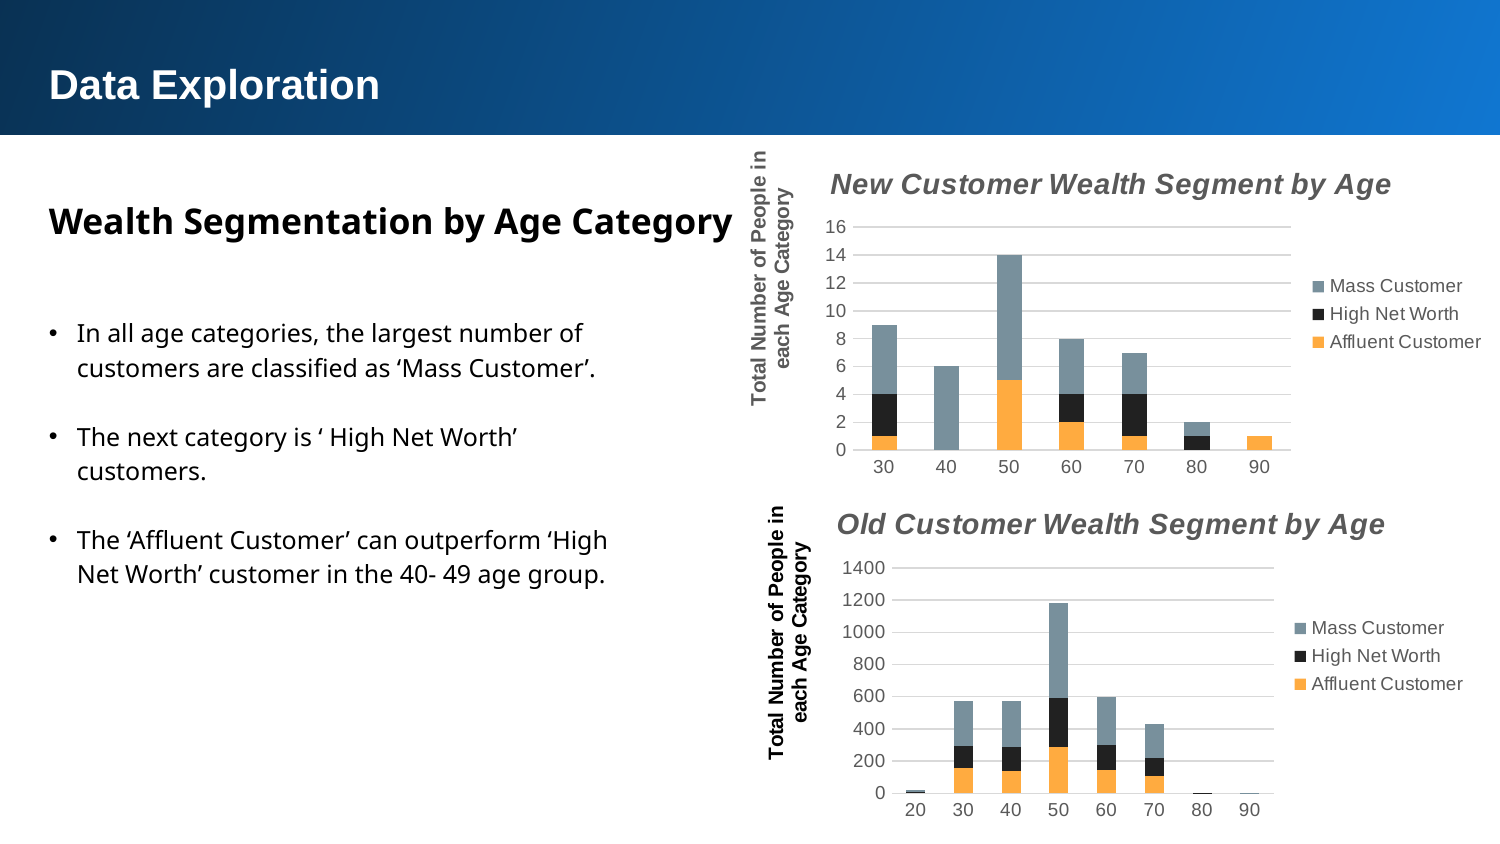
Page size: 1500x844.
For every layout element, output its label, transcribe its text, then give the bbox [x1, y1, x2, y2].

text_box [0, 0, 1500, 135]
text_box In all age categories, the largest number of customers are classified as ‘Mass Customer’. The next category is ‘ High Net Worth’ customers. The ‘Affluent Customer’ can outperform ‘High Net Worth’ customer in the 40- 49 age group. [33, 268, 666, 639]
text_box Wealth Segmentation by Age Category [33, 177, 717, 257]
text_box Data Exploration [33, 43, 1439, 124]
chart [723, 143, 1500, 829]
